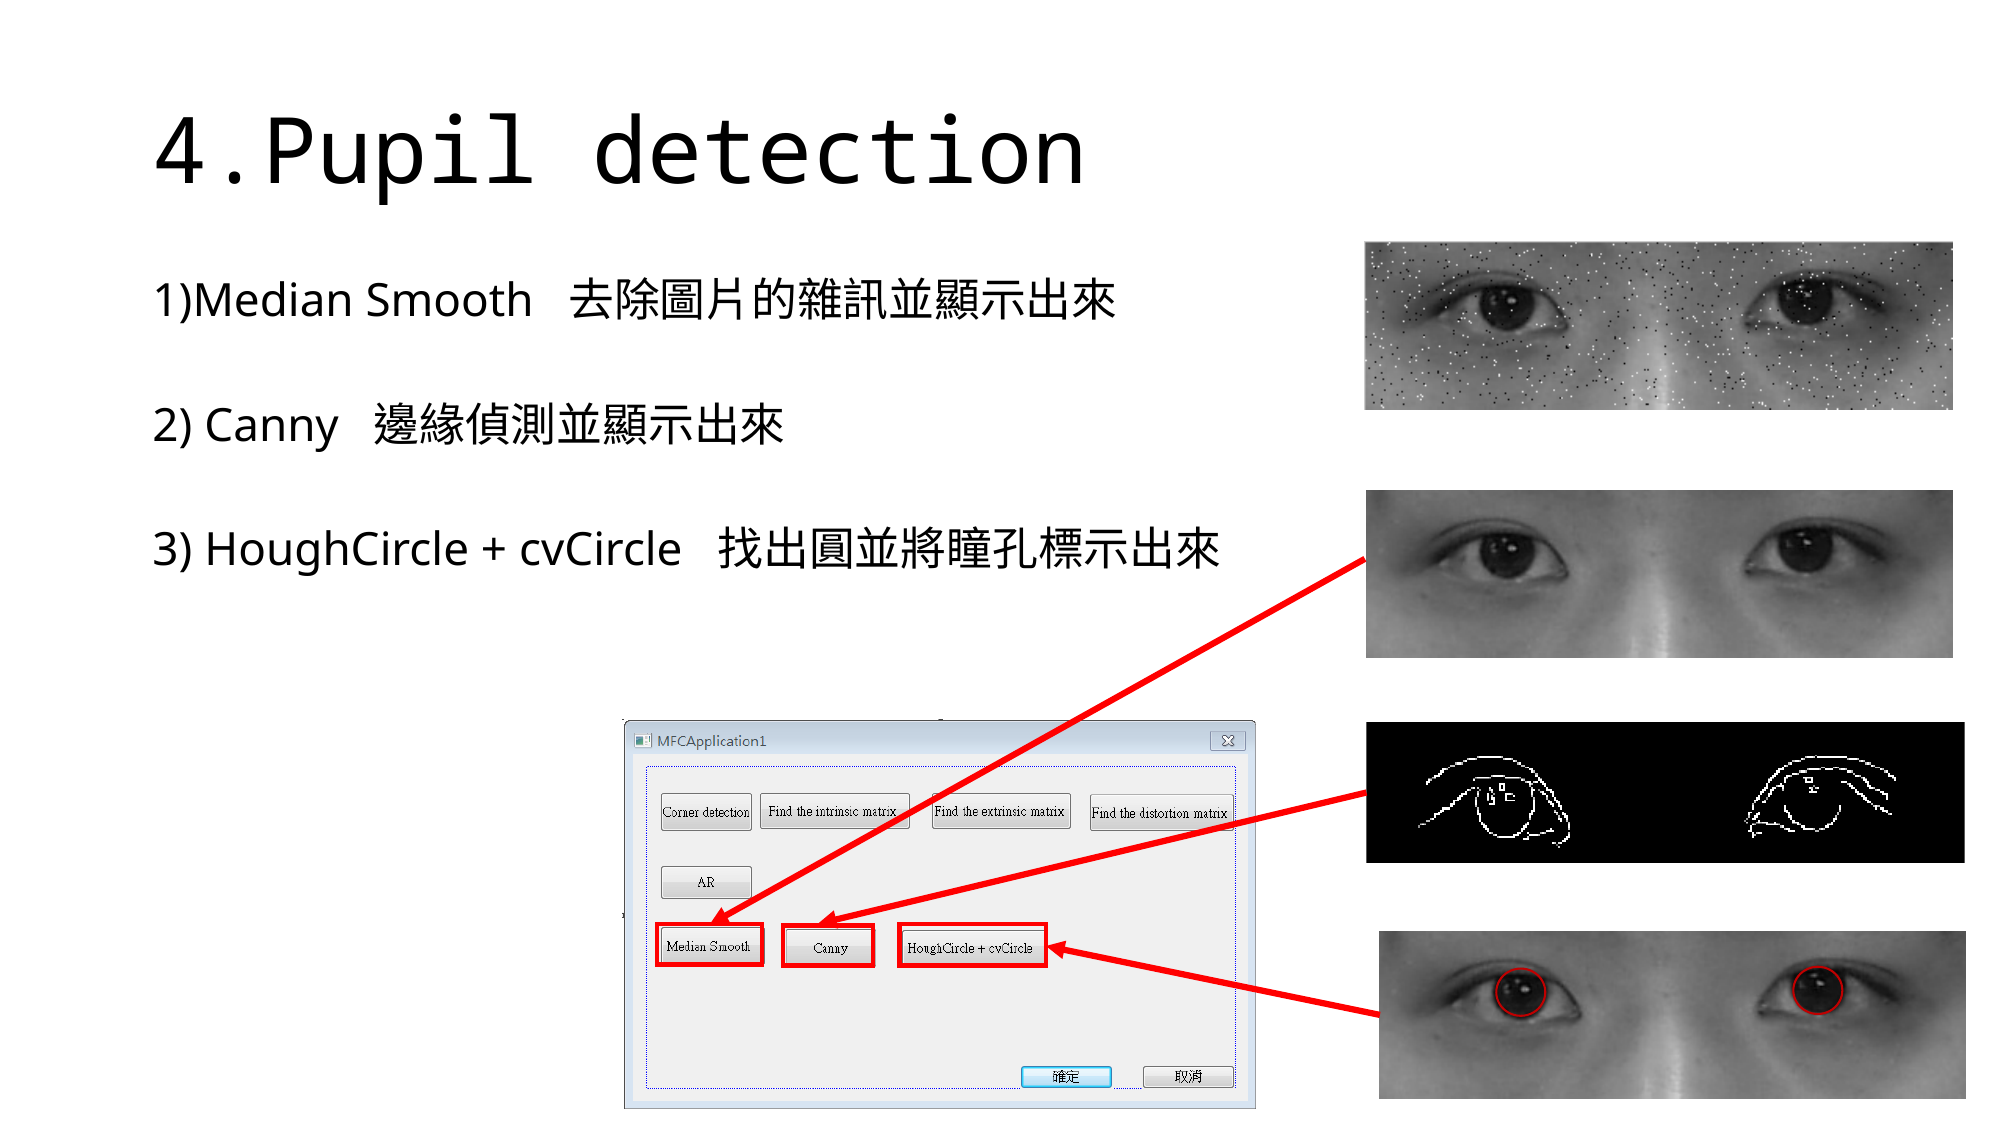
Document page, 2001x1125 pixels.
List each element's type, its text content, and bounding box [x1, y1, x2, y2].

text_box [1379, 931, 1966, 1099]
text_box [817, 792, 1367, 924]
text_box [709, 558, 1365, 925]
list Median Smooth 去除圖片的雜訊並顯示出來 2) Canny 邊緣偵測並顯示出來 3) HoughCircle + cvCircle 找出圓並將瞳孔標示出來 [137, 269, 1863, 1015]
picture [1366, 490, 1953, 658]
title 4.Pupil detection [137, 93, 1863, 269]
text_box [1045, 946, 1380, 1015]
picture [1366, 722, 1965, 863]
picture [622, 719, 1256, 1109]
picture [1364, 241, 1953, 410]
